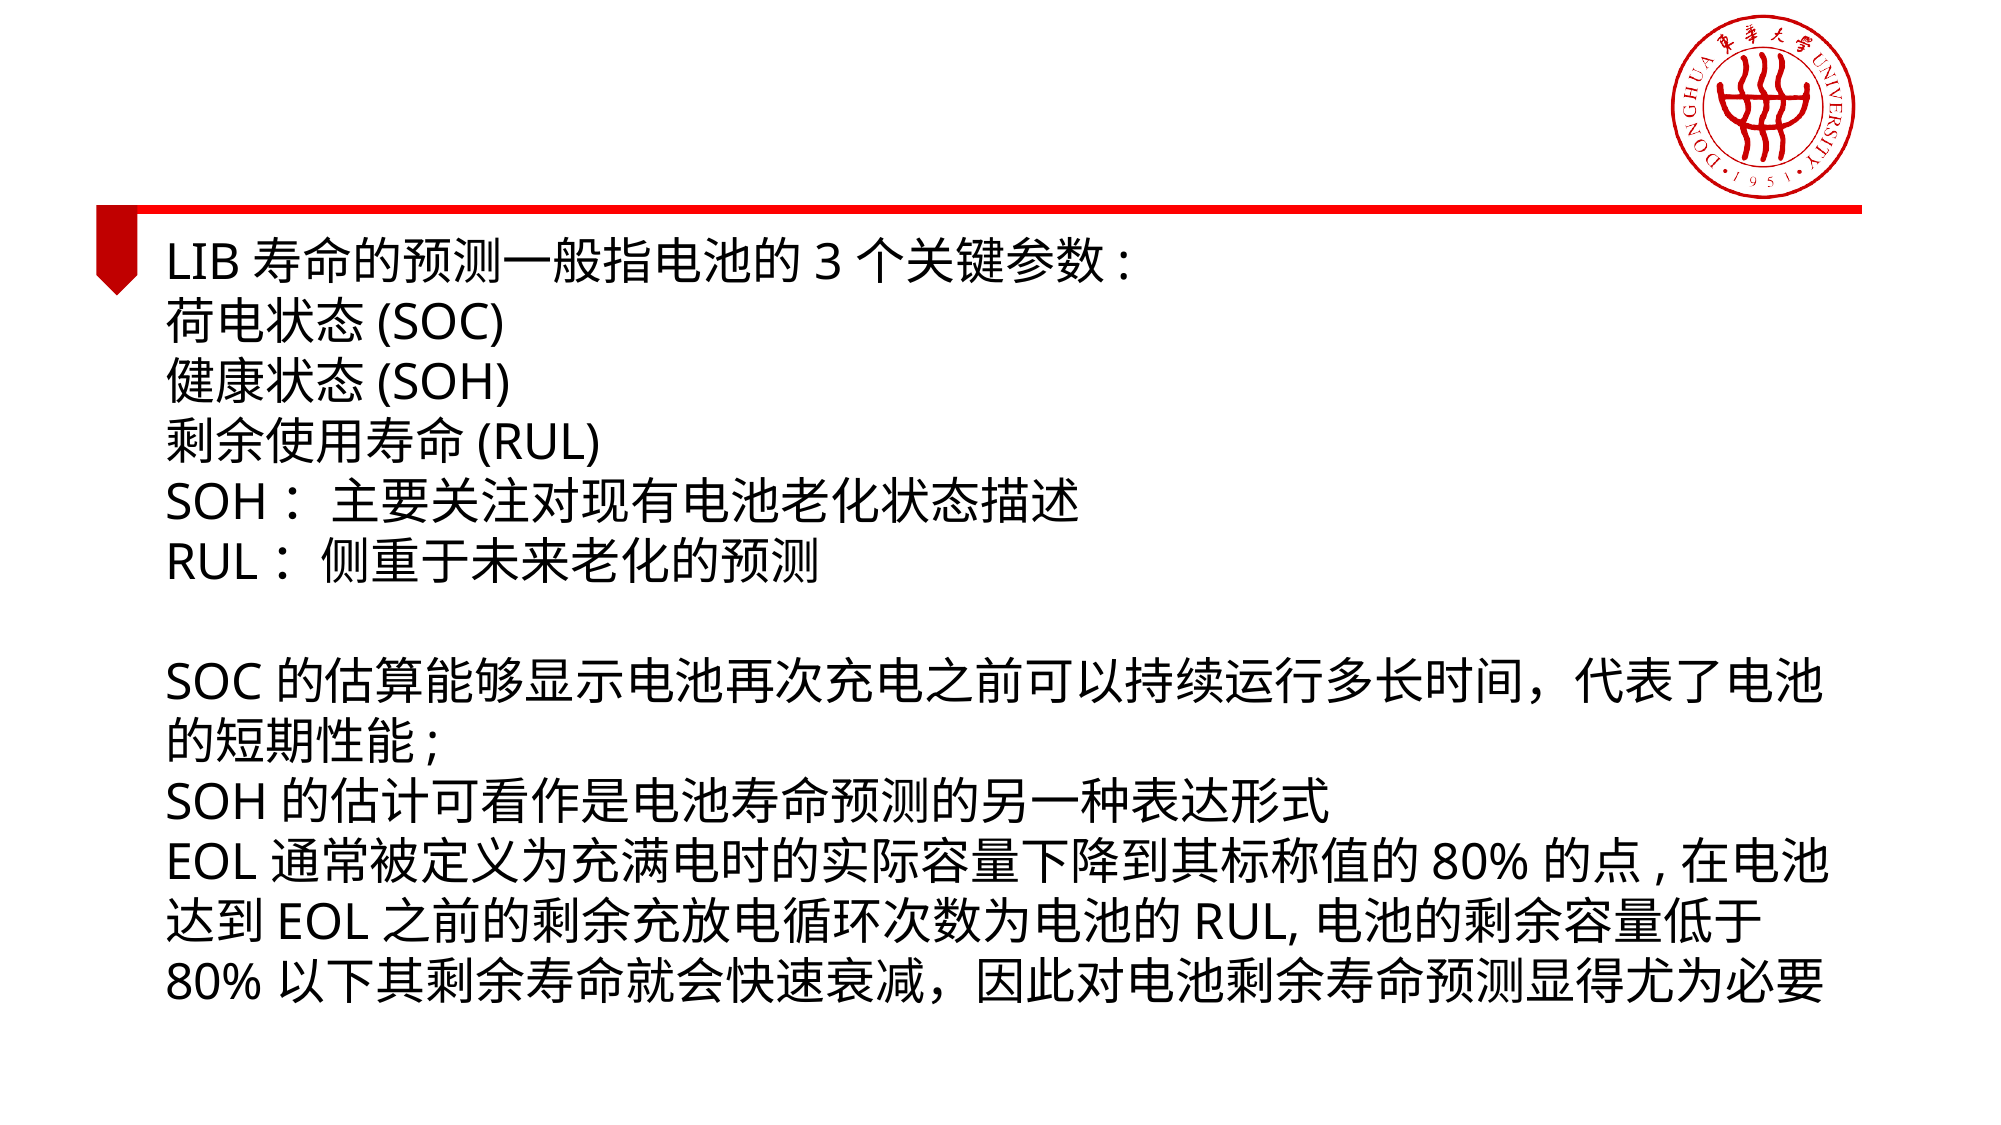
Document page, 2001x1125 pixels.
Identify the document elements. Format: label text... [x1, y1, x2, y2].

text_box LIB寿命的预测一般指电池的3个关键参数: 荷电状态(SOC) 健康状态(SOH) 剩余使用寿命(RUL) SOH：主要关注对现有电池老化状态描述 RUL：侧重于未来老化的预测 SOC的估算能够显示电池再次充电之前可以持续运行多长时间，代表了电池的短期性能; SOH的估计可看作是电池寿命预测的另一种表达形式 EOL通常被定义为充满电时的实际容量下降到其标称值的80%的点,在电池达到EOL之前的剩余充放电循环次数为电池的RUL,电池的剩余容量低于80%以下其剩余寿命就会快速衰减，因此对电池剩余寿命预测显得尤为必要 [150, 222, 1865, 1076]
picture [1663, 13, 1863, 201]
